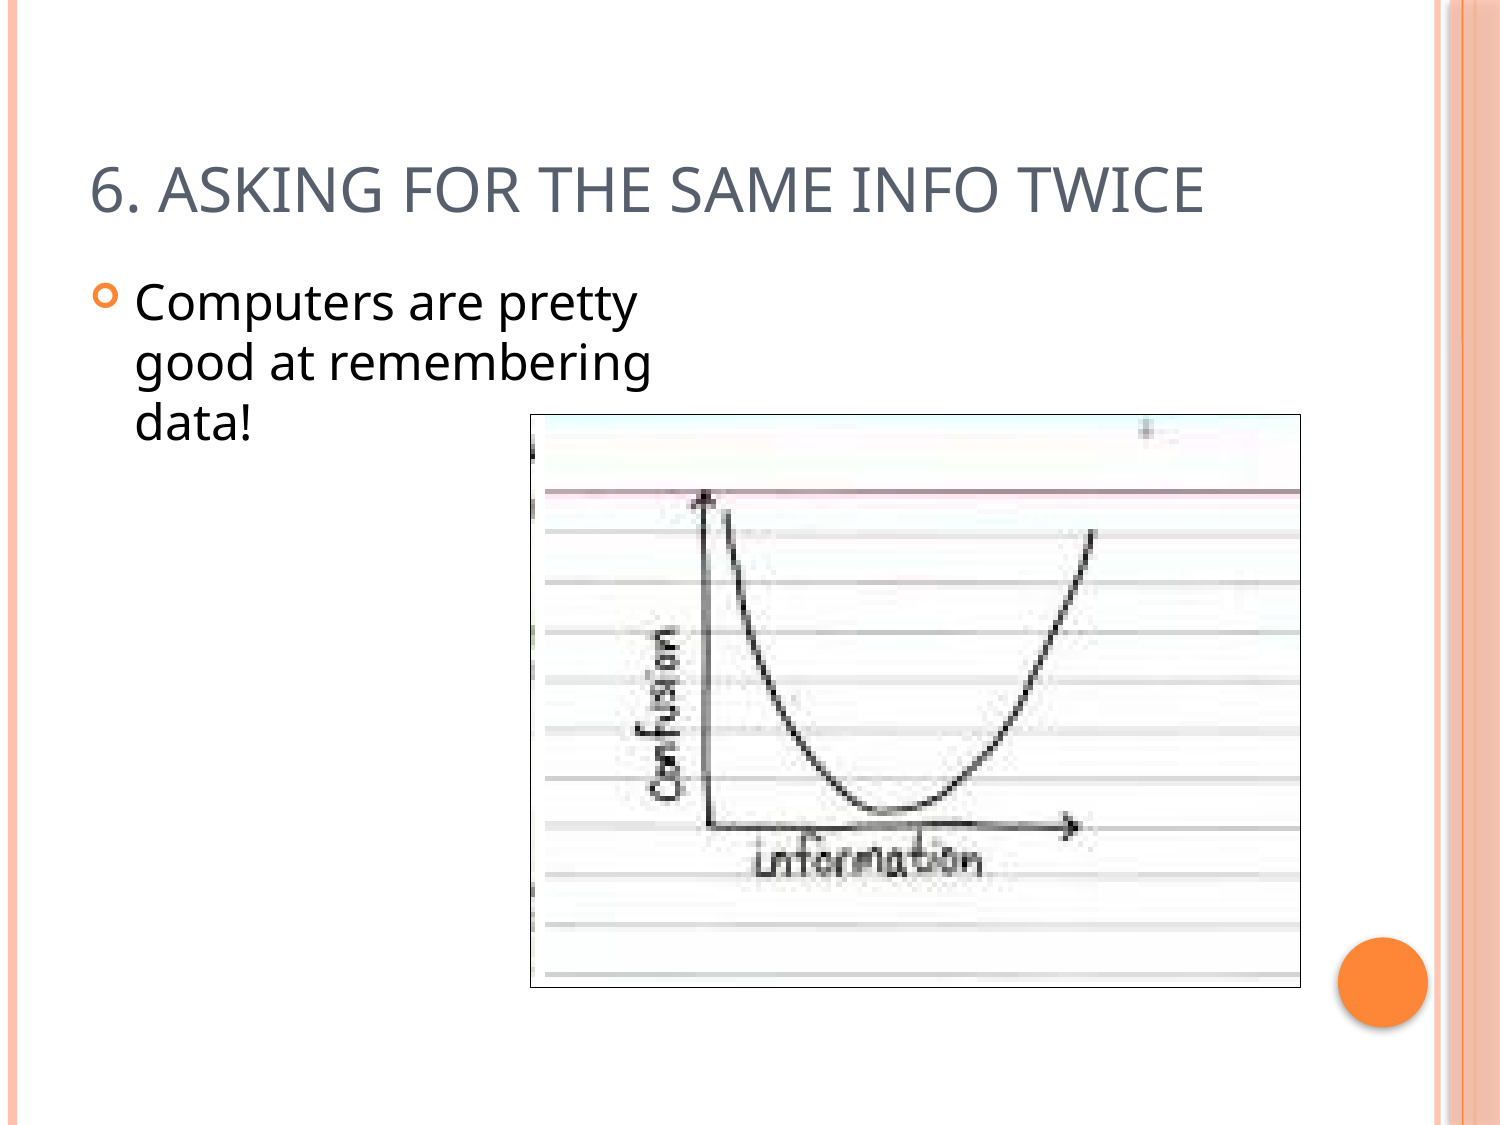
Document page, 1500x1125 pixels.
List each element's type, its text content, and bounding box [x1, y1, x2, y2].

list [530, 413, 1301, 988]
list Computers are pretty good at remembering data! [75, 262, 675, 1013]
title 6. Asking for the Same Info Twice [75, 45, 1300, 233]
